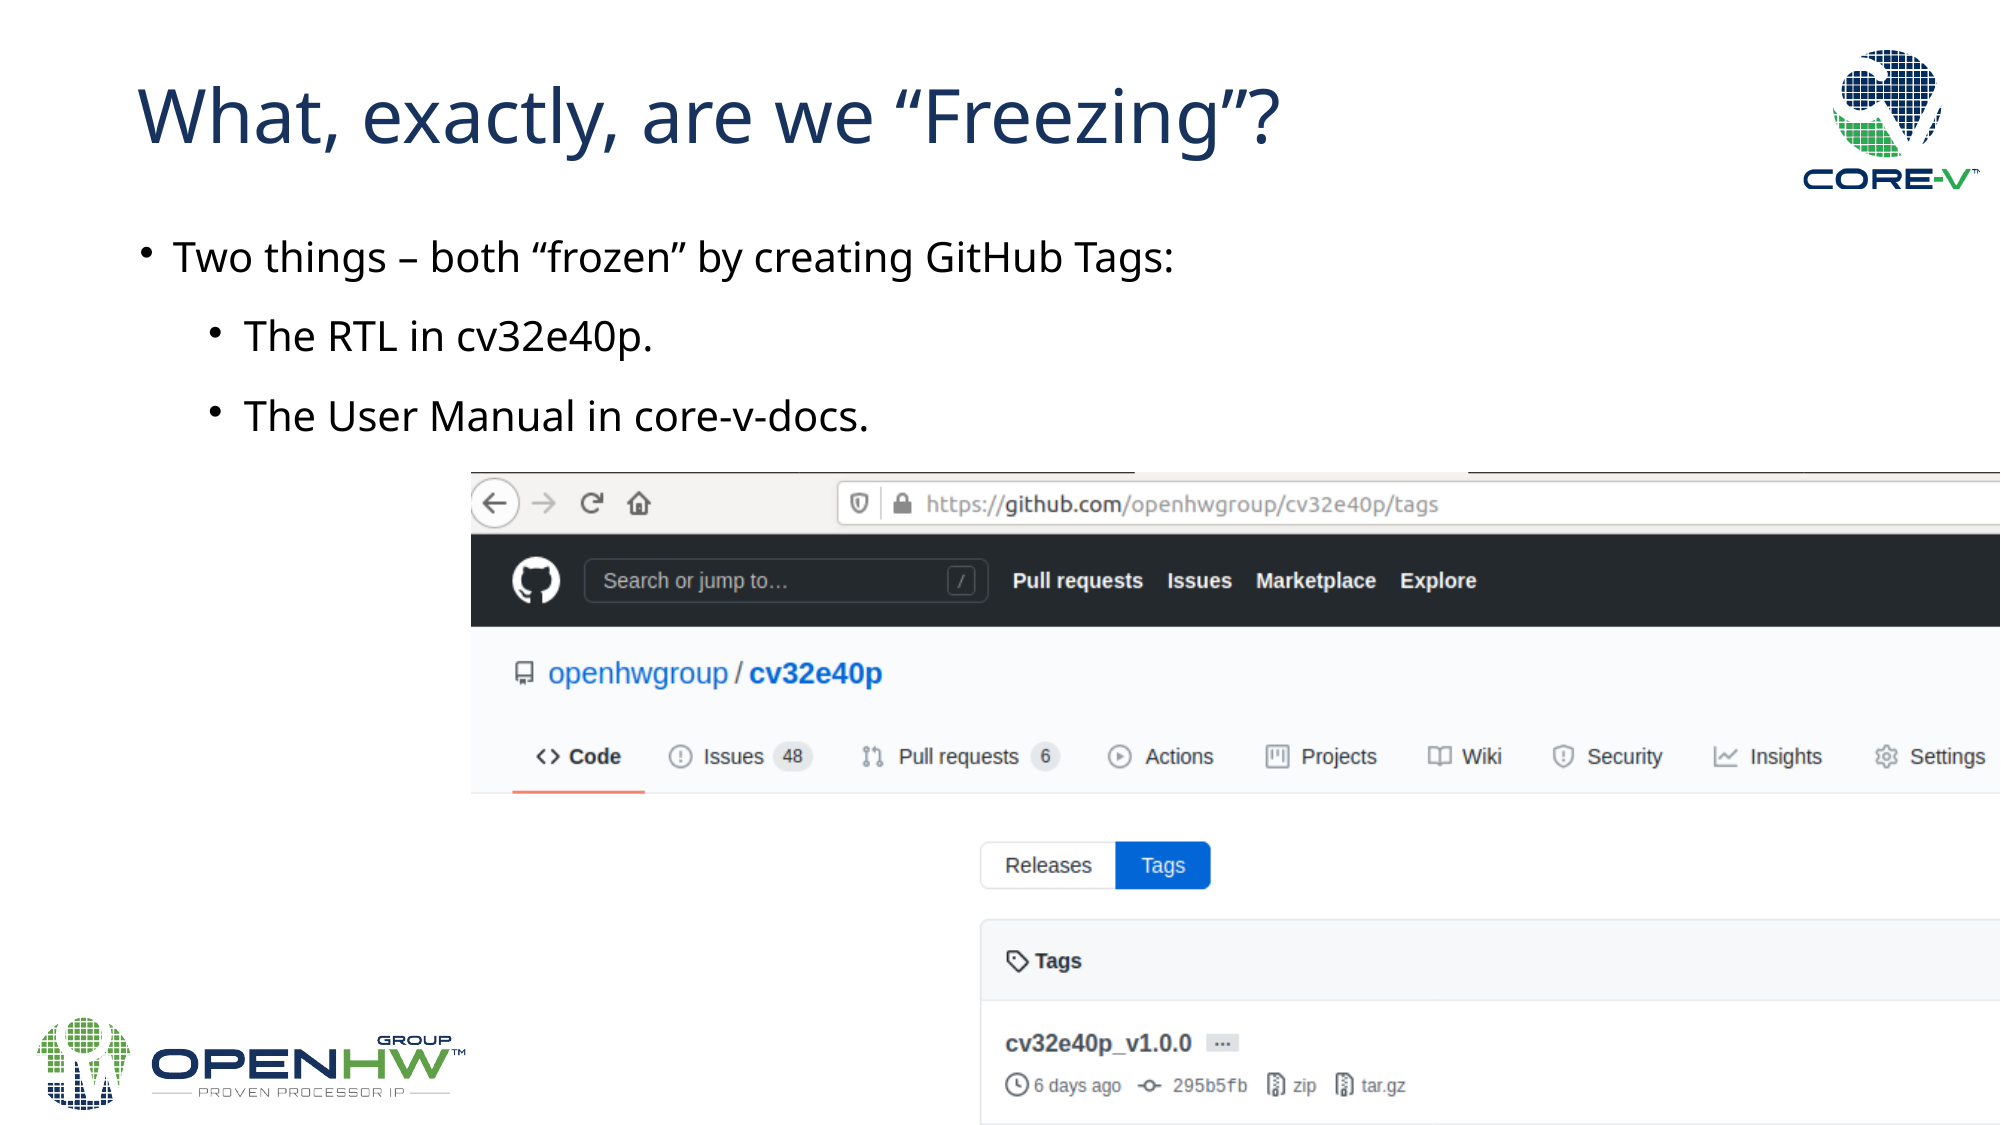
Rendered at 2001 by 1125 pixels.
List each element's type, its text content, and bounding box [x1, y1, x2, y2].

text_box What, exactly, are we “Freezing”? [137, 59, 1801, 178]
text_box Two things – both “frozen” by creating GitHub Tags: The RTL in cv32e40p. The User Manual in core-v-docs. [137, 230, 1860, 993]
picture [32, 472, 2000, 1125]
